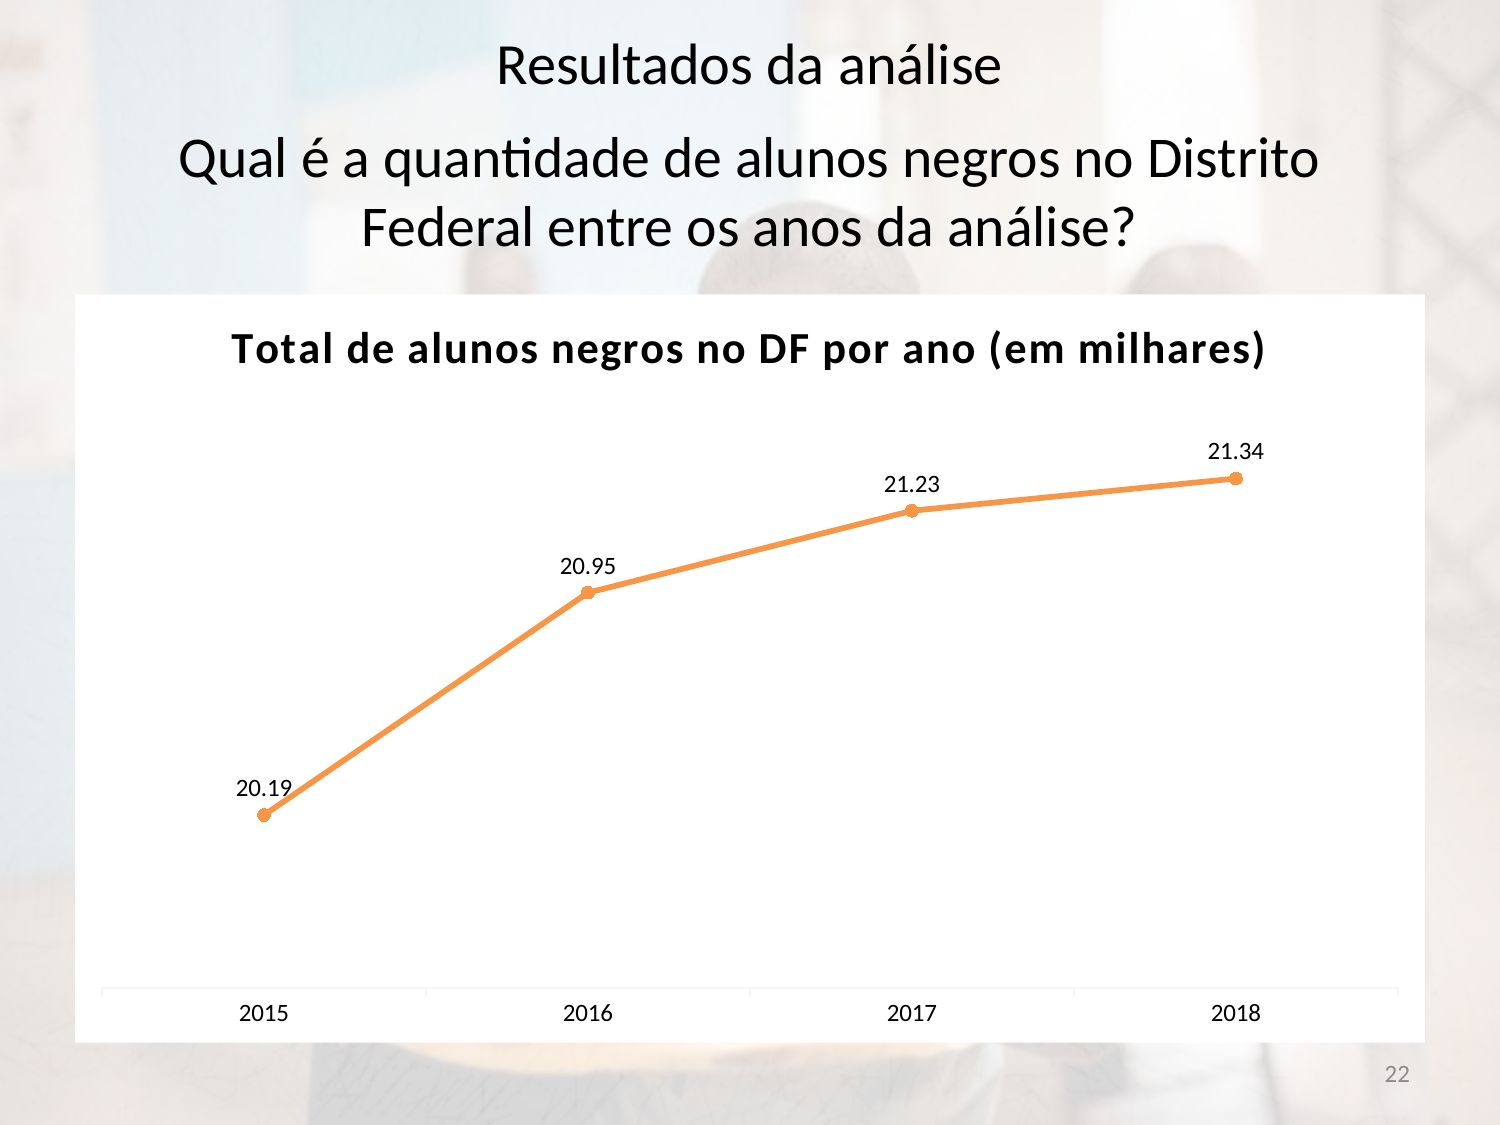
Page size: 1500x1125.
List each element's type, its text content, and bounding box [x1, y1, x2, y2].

chart [74, 293, 1426, 1043]
text_box Resultados da análise [74, 19, 1425, 109]
slide_number 22 [1074, 1050, 1425, 1103]
text_box Qual é a quantidade de alunos negros no Distrito Federal entre os anos da análise? [74, 112, 1425, 267]
